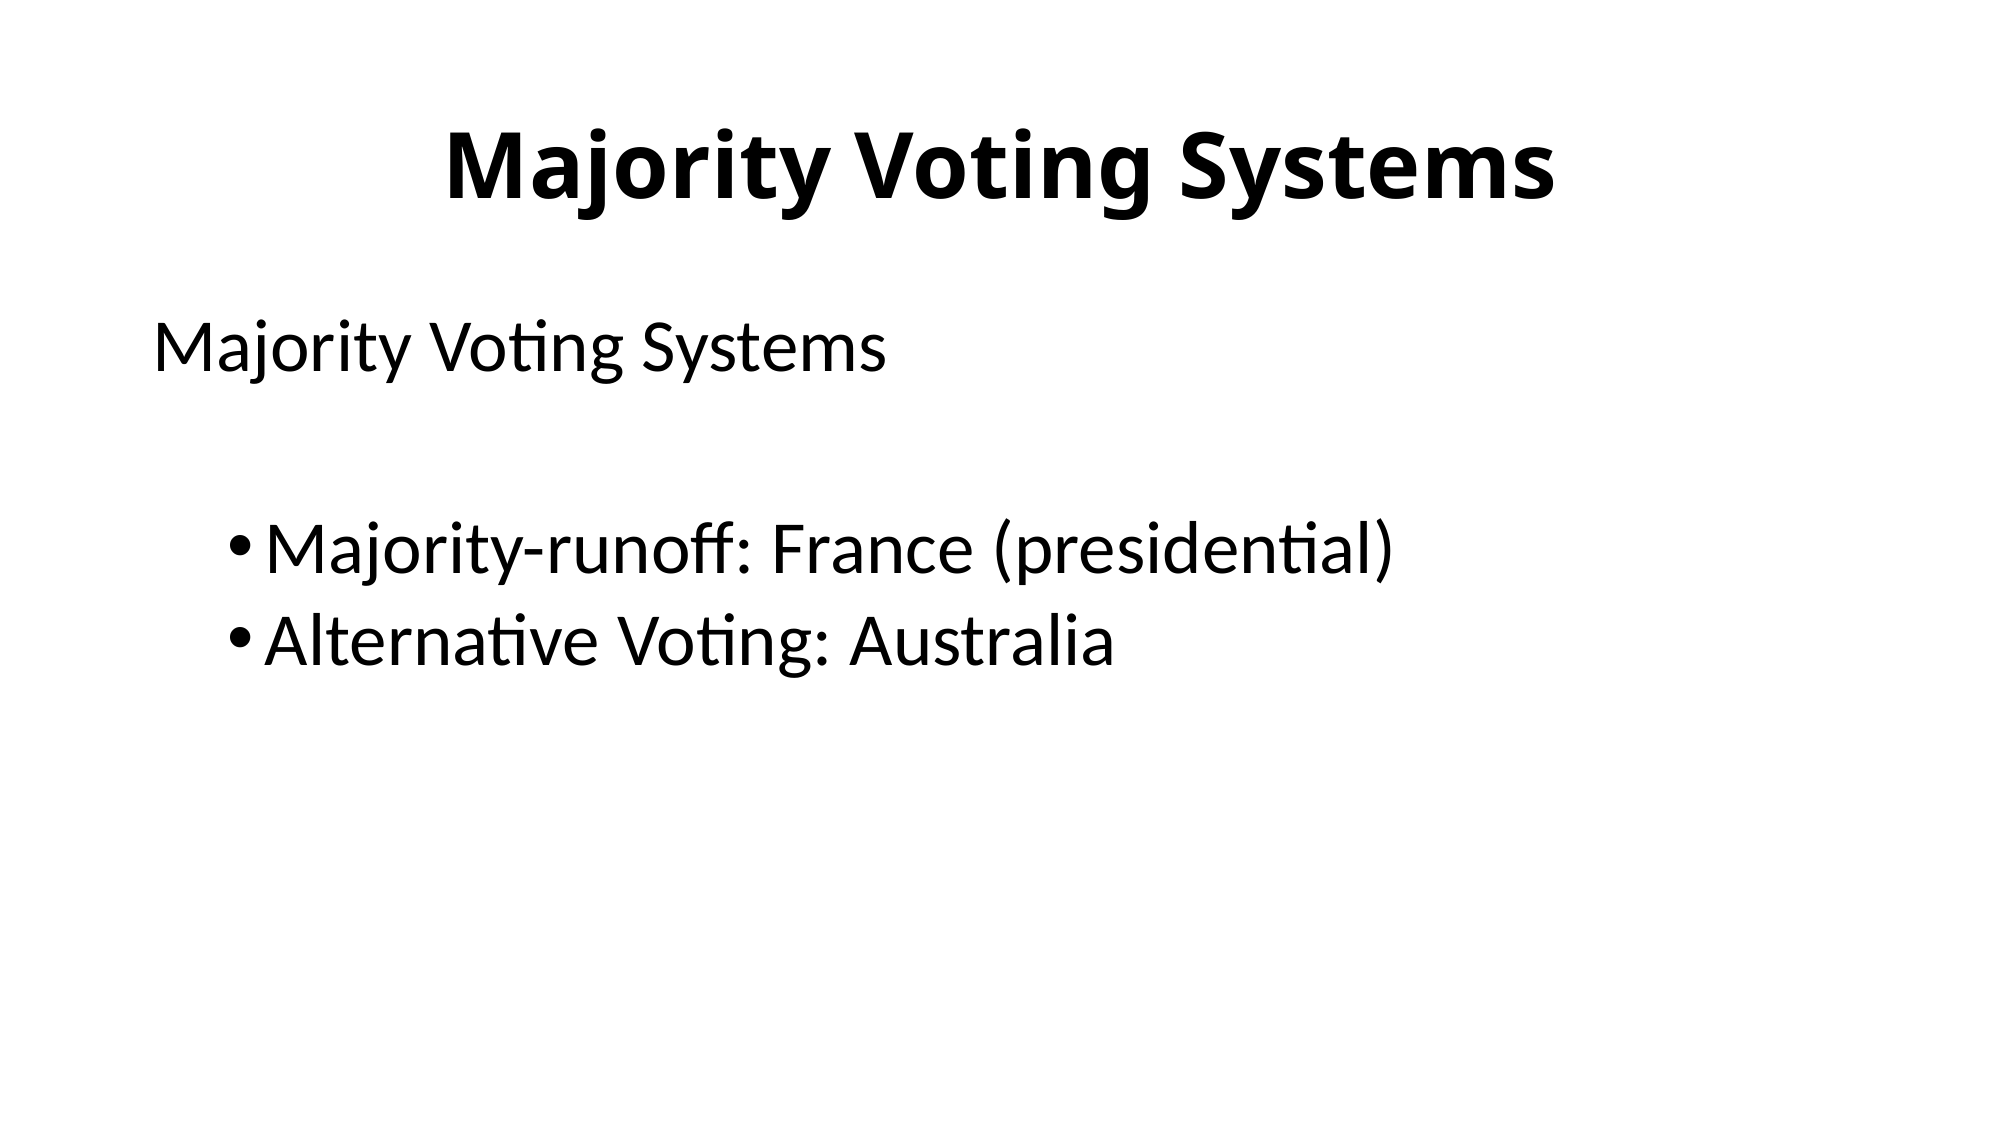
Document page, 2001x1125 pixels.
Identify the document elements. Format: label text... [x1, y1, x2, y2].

title Majority Voting Systems [137, 59, 1863, 278]
list Majority Voting Systems Majority-runoff: France (presidential) Alternative Voting: Australia [137, 299, 1863, 1014]
